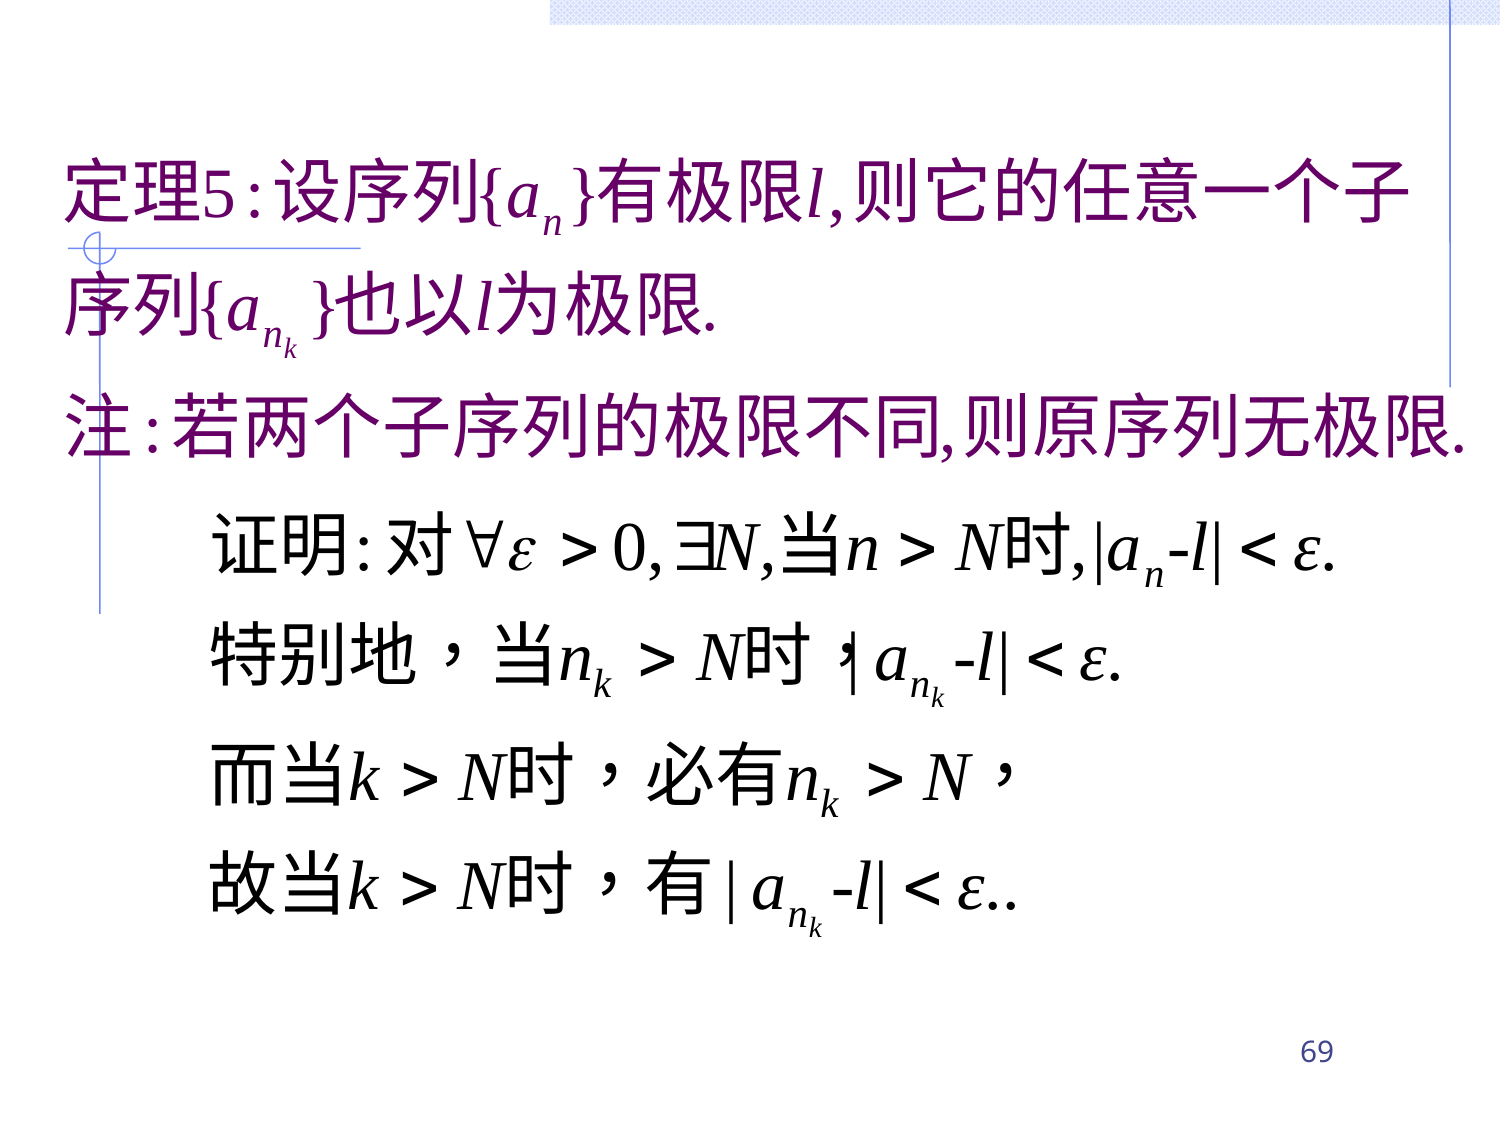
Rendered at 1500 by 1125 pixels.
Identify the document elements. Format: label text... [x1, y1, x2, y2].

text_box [199, 497, 1349, 954]
picture [549, 0, 1449, 25]
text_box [54, 147, 1473, 475]
picture [1451, 0, 1500, 25]
slide_number 69 [1074, 1024, 1388, 1101]
